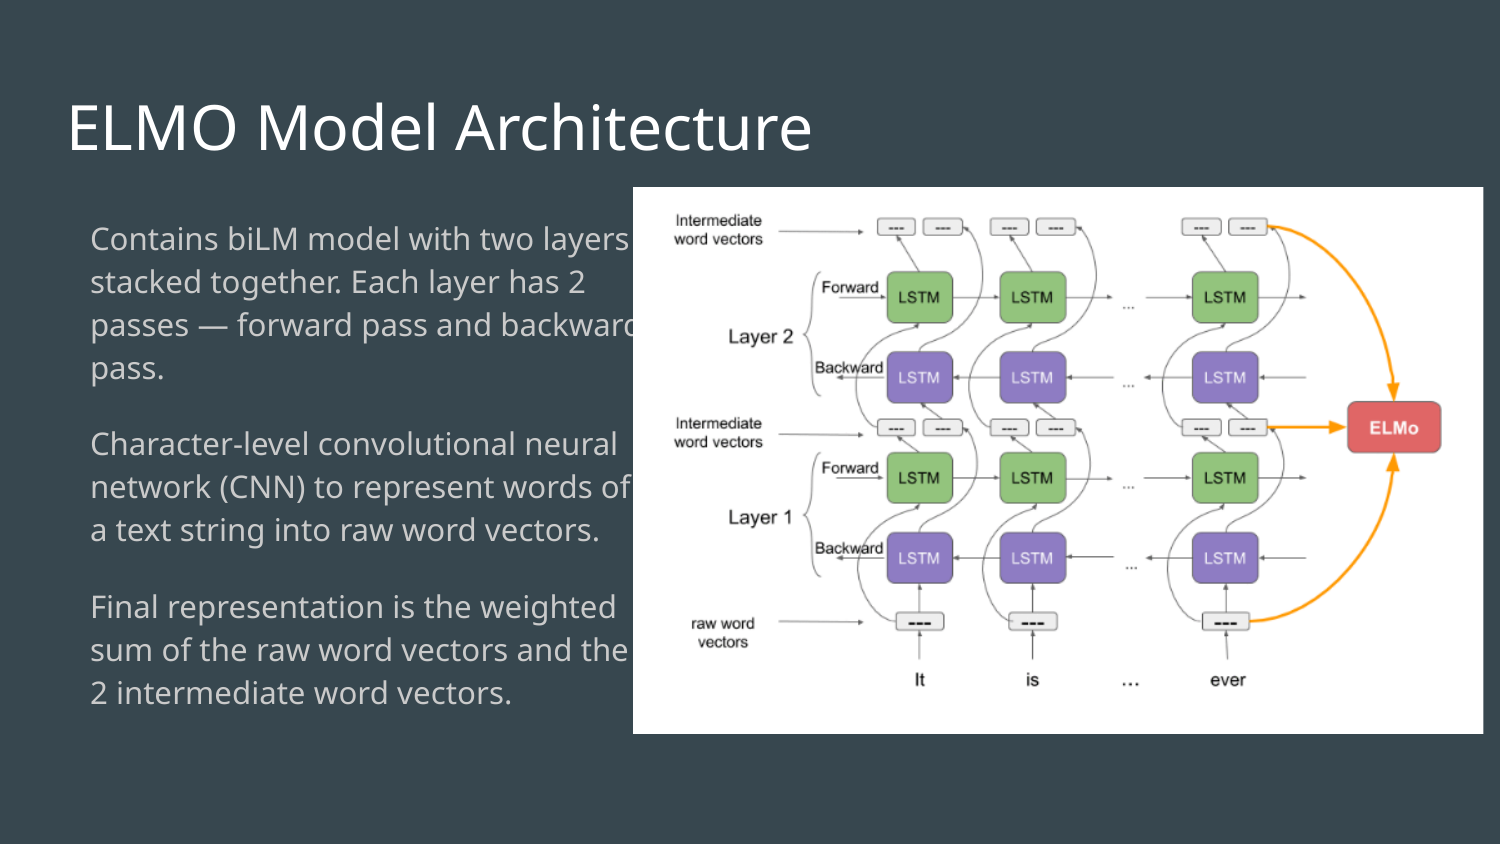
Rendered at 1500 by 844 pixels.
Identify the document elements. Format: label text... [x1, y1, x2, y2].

title ELMO Model Architecture [51, 72, 1449, 167]
list Contains biLM model with two layers stacked together. Each layer has 2 passes — forward pass and backward pass. Character-level convolutional neural network (CNN) to represent words of a text string into raw word vectors. Final representation is the weighted sum of the raw word vectors and the 2 intermediate word vectors. [0, 198, 666, 759]
picture [632, 187, 1484, 735]
